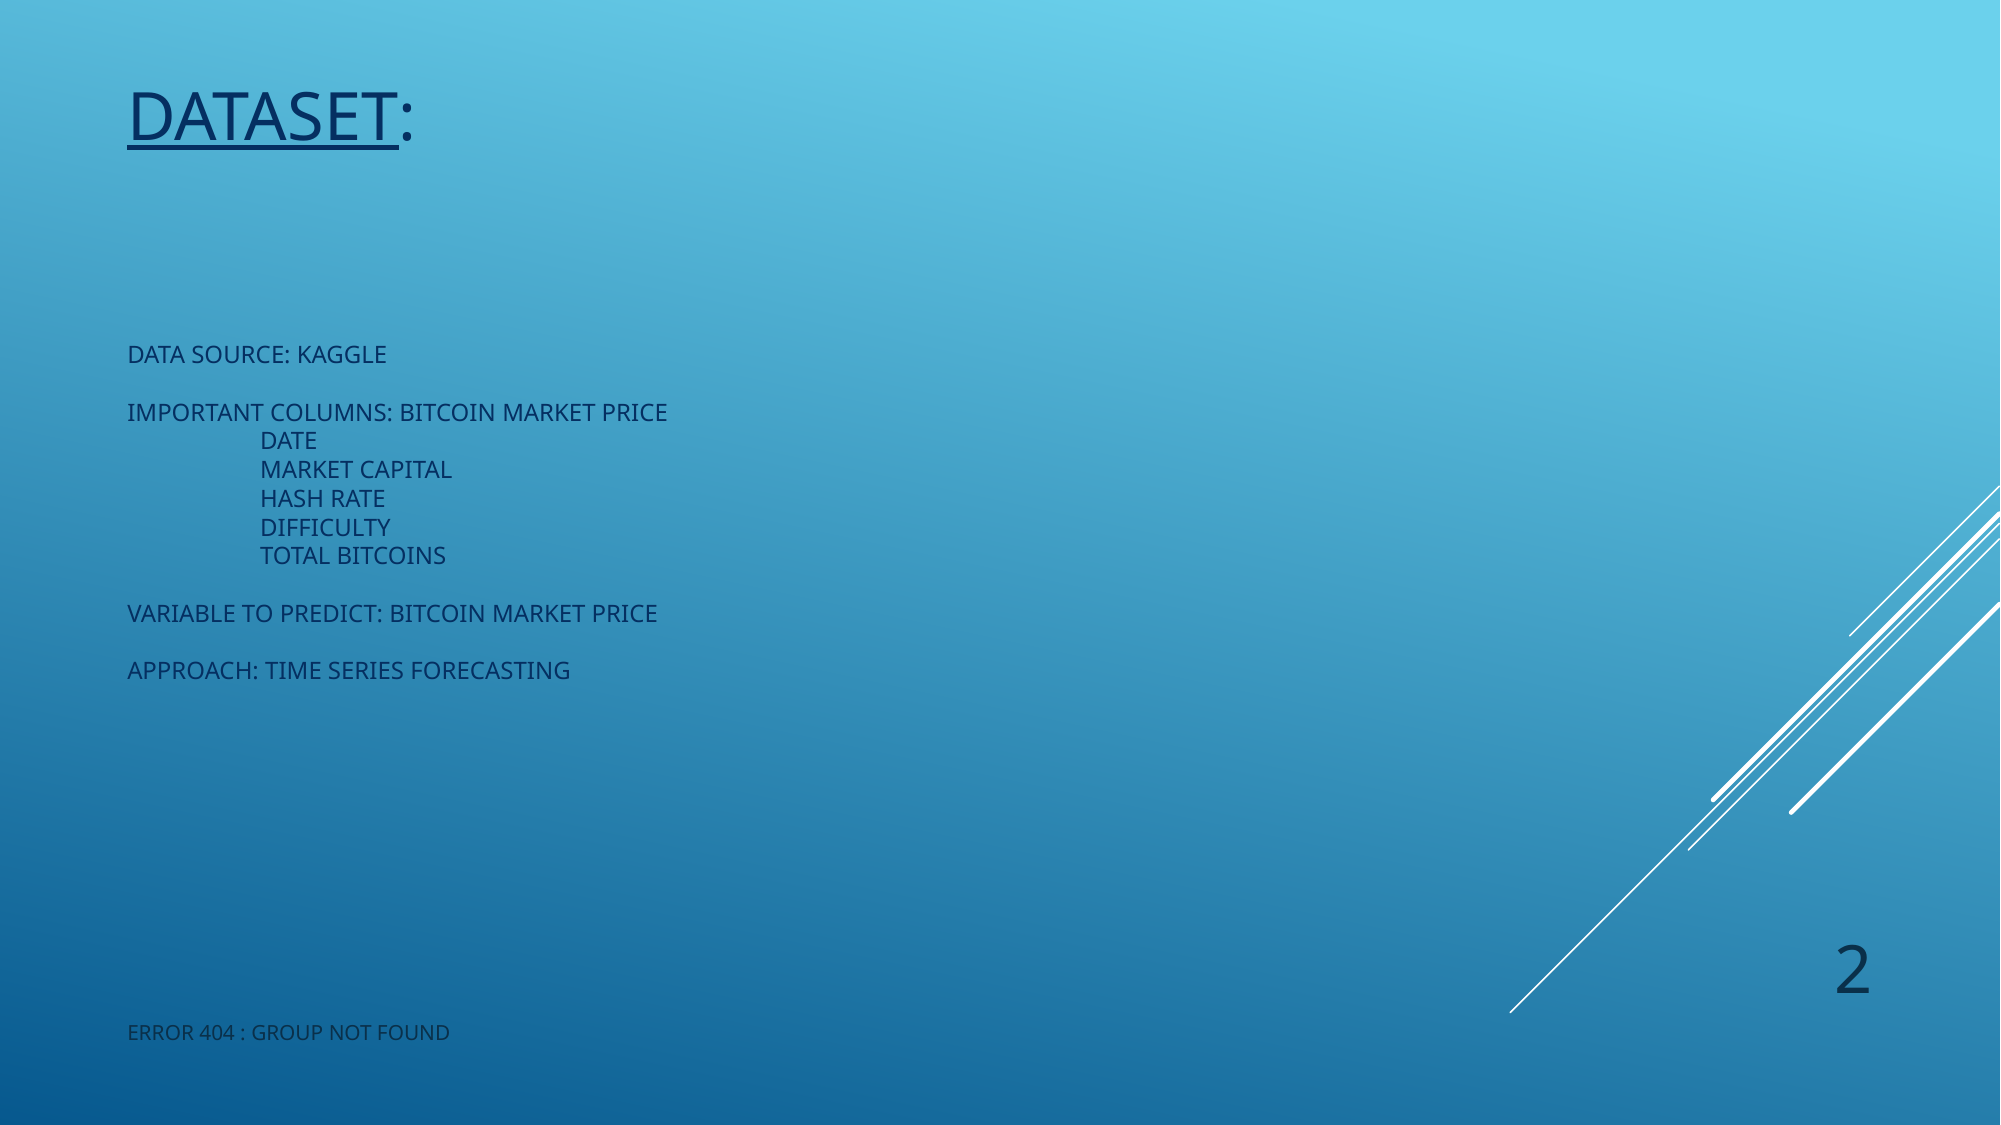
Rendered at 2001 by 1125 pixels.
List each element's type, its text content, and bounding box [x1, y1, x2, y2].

title Data Source: Kaggle Important columns: Bitcoin market price Date Market capital hash rate difficulty Total bitcoins Variable to predict: bitcoin market price Approach: time series forecasting [112, 329, 1513, 796]
footer ERROR 404 : GROUP NOT FOUND [112, 1012, 1350, 1073]
text_box DATASET: [112, 66, 1336, 161]
slide_number 2 [1700, 915, 1888, 1025]
